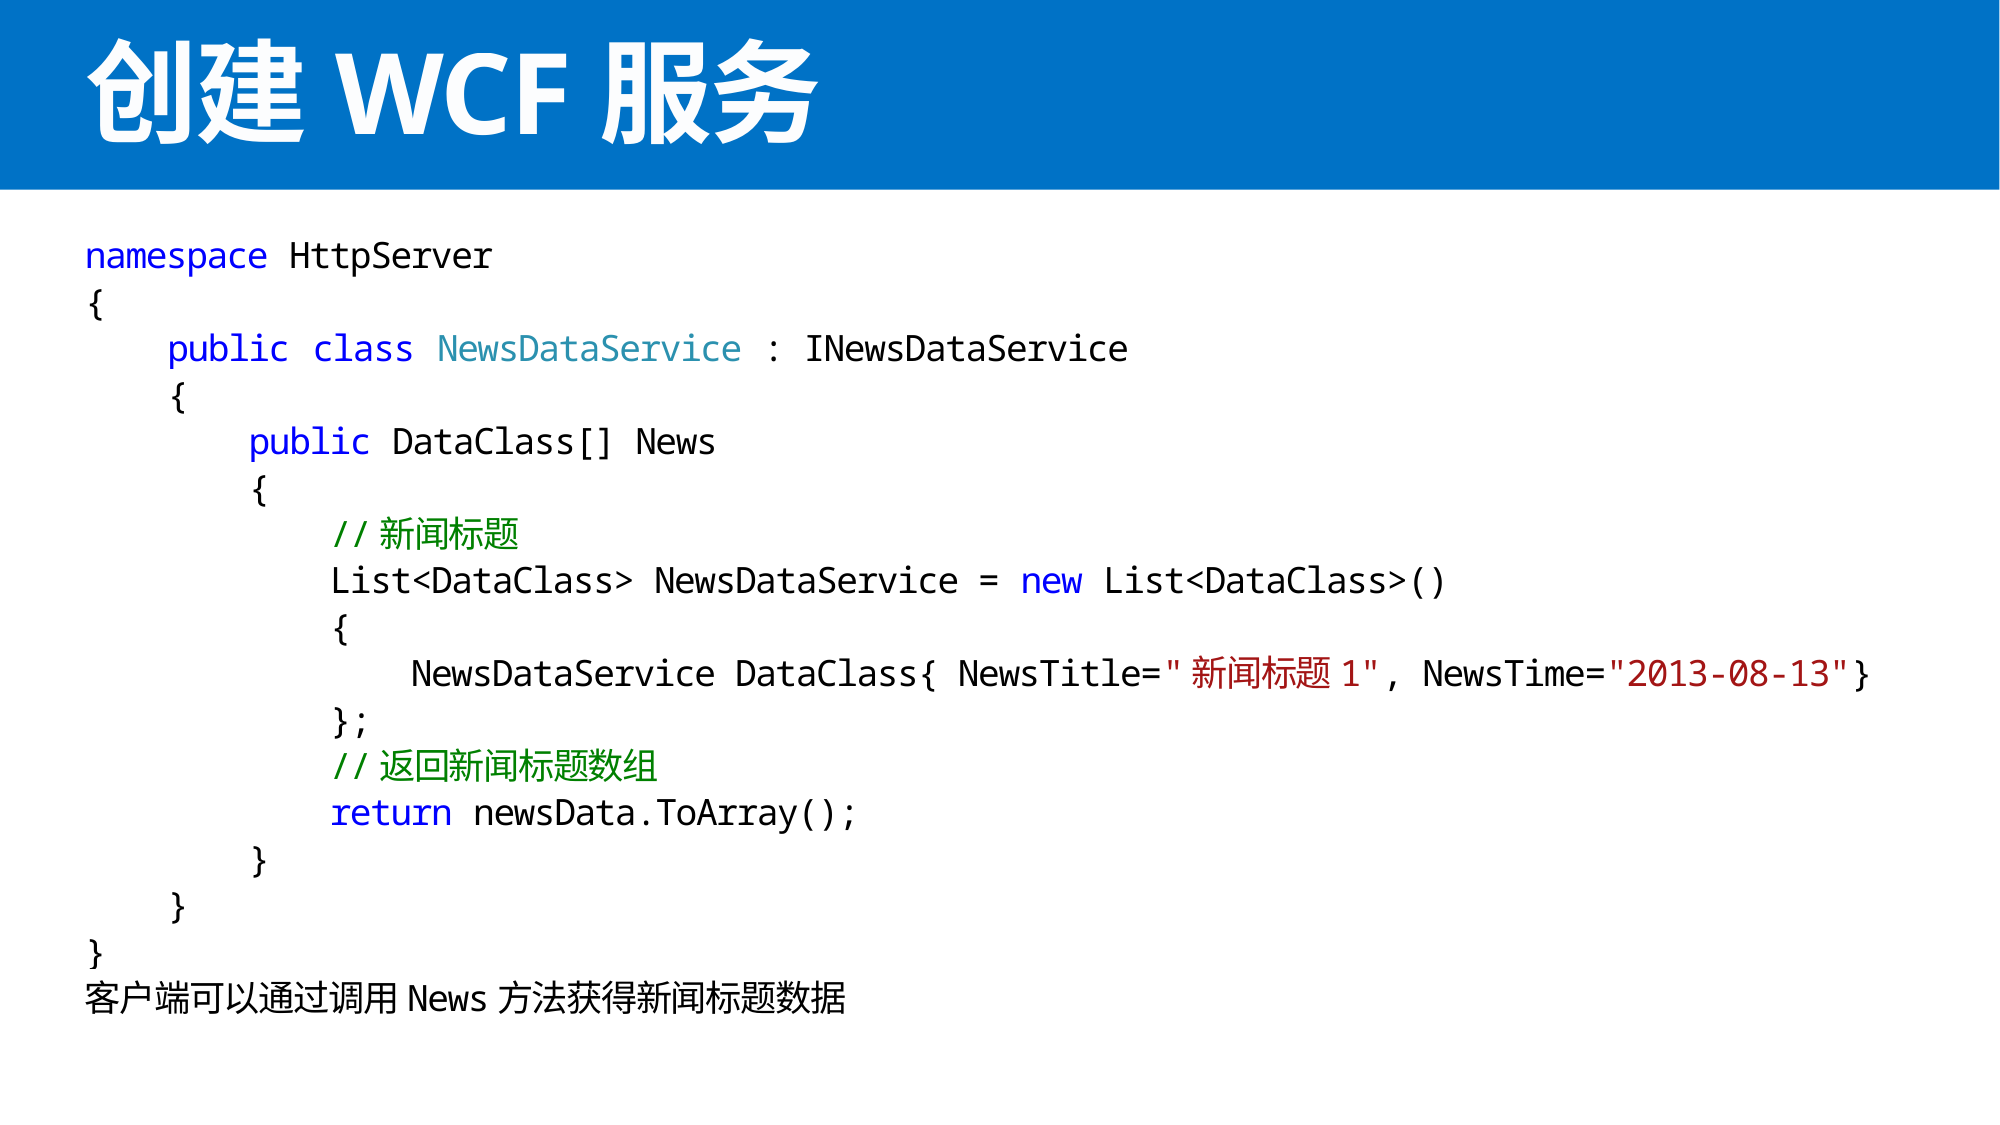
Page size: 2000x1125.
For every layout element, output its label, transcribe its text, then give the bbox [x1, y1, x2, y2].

title 创建WCF服务 [85, 37, 1914, 161]
list namespace HttpServer { public class NewsDataService : INewsDataService { public DataClass[] News { //新闻标题 List<DataClass> NewsDataService = new List<DataClass>() { NewsDataService DataClass{ NewsTitle="新闻标题1", NewsTime="2013-08-13"} }; //返回新闻标题数组 return newsData.ToArray(); } } } 客户端可以通过调用News方法获得新闻标题数据 [85, 237, 1915, 1028]
